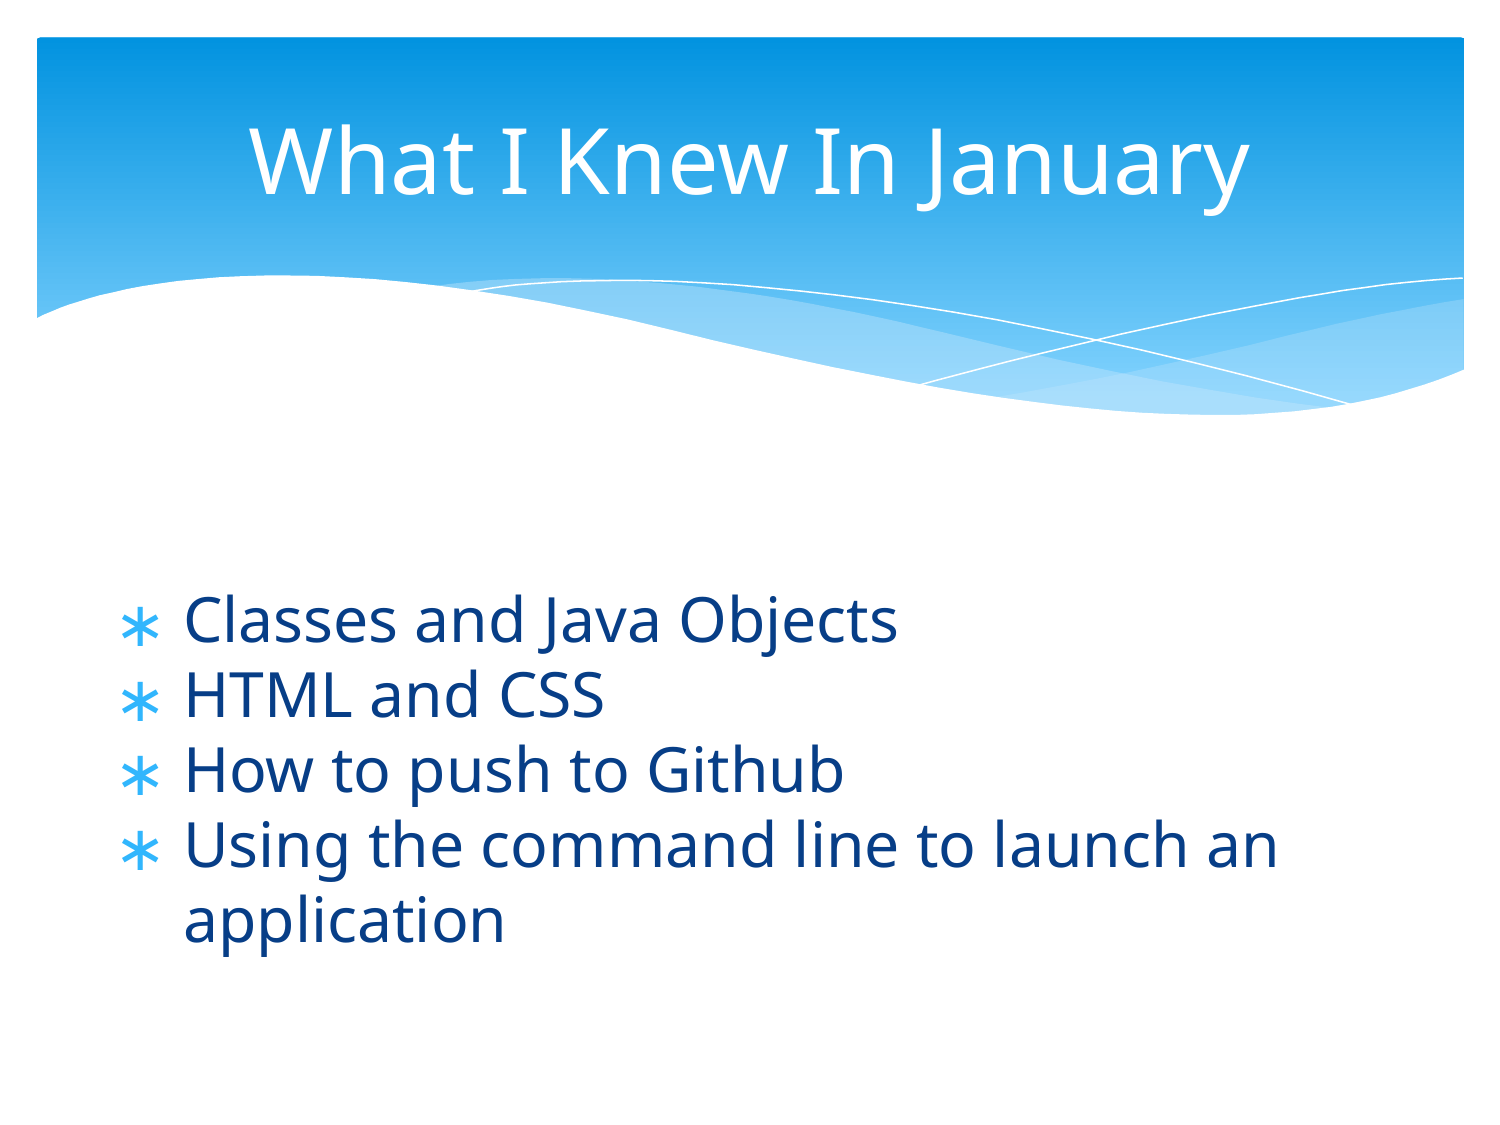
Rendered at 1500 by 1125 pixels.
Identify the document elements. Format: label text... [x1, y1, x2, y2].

title What I Knew In January [75, 55, 1425, 261]
list Classes and Java Objects HTML and CSS How to push to Github Using the command line to launch an application [93, 565, 1407, 947]
